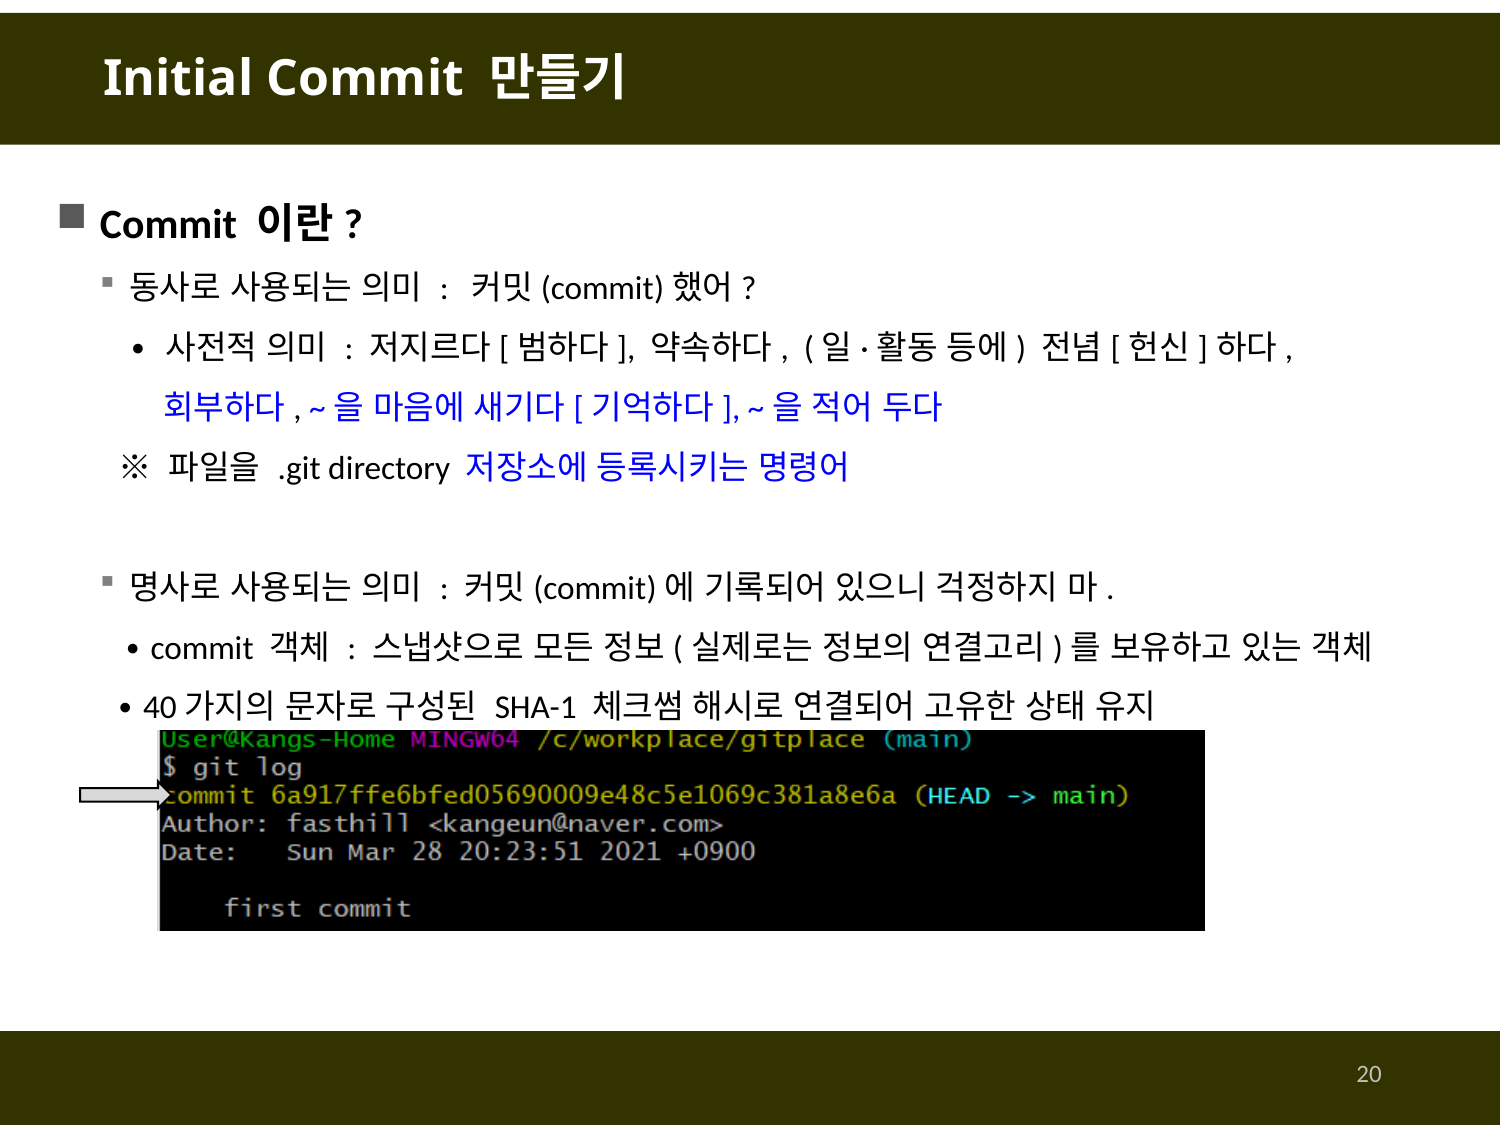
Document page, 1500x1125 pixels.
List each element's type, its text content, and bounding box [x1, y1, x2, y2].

text_box [79, 778, 157, 811]
slide_number 20 [1059, 1042, 1397, 1103]
picture [157, 730, 1205, 931]
title Initial Commit 만들기 [88, 31, 1282, 126]
list Commit 이란? 동사로 사용되는 의미 : 커밋(commit)했어? ∙ 사전적 의미 : 저지르다[범하다], 약속하다, (일·활동 등에) 전념[헌신]하다, 회부하다, ~을 마음에 새기다[기억하다], ~을 적어 두다 ※ 파일을 .git directory 저장소에 등록시키는 명령어 명사로 사용되는 의미 : 커밋(commit)에 기록되어 있으니 걱정하지 마. ∙ commit 객체 : 스냅샷으로 모든 정보(실제로는 정보의 연결고리)를 보유하고 있는 객체 ∙ 40가지의 문자로 구성된 SHA-1 체크썸 해시로 연결되어 고유한 상태 유지 [41, 164, 1459, 752]
